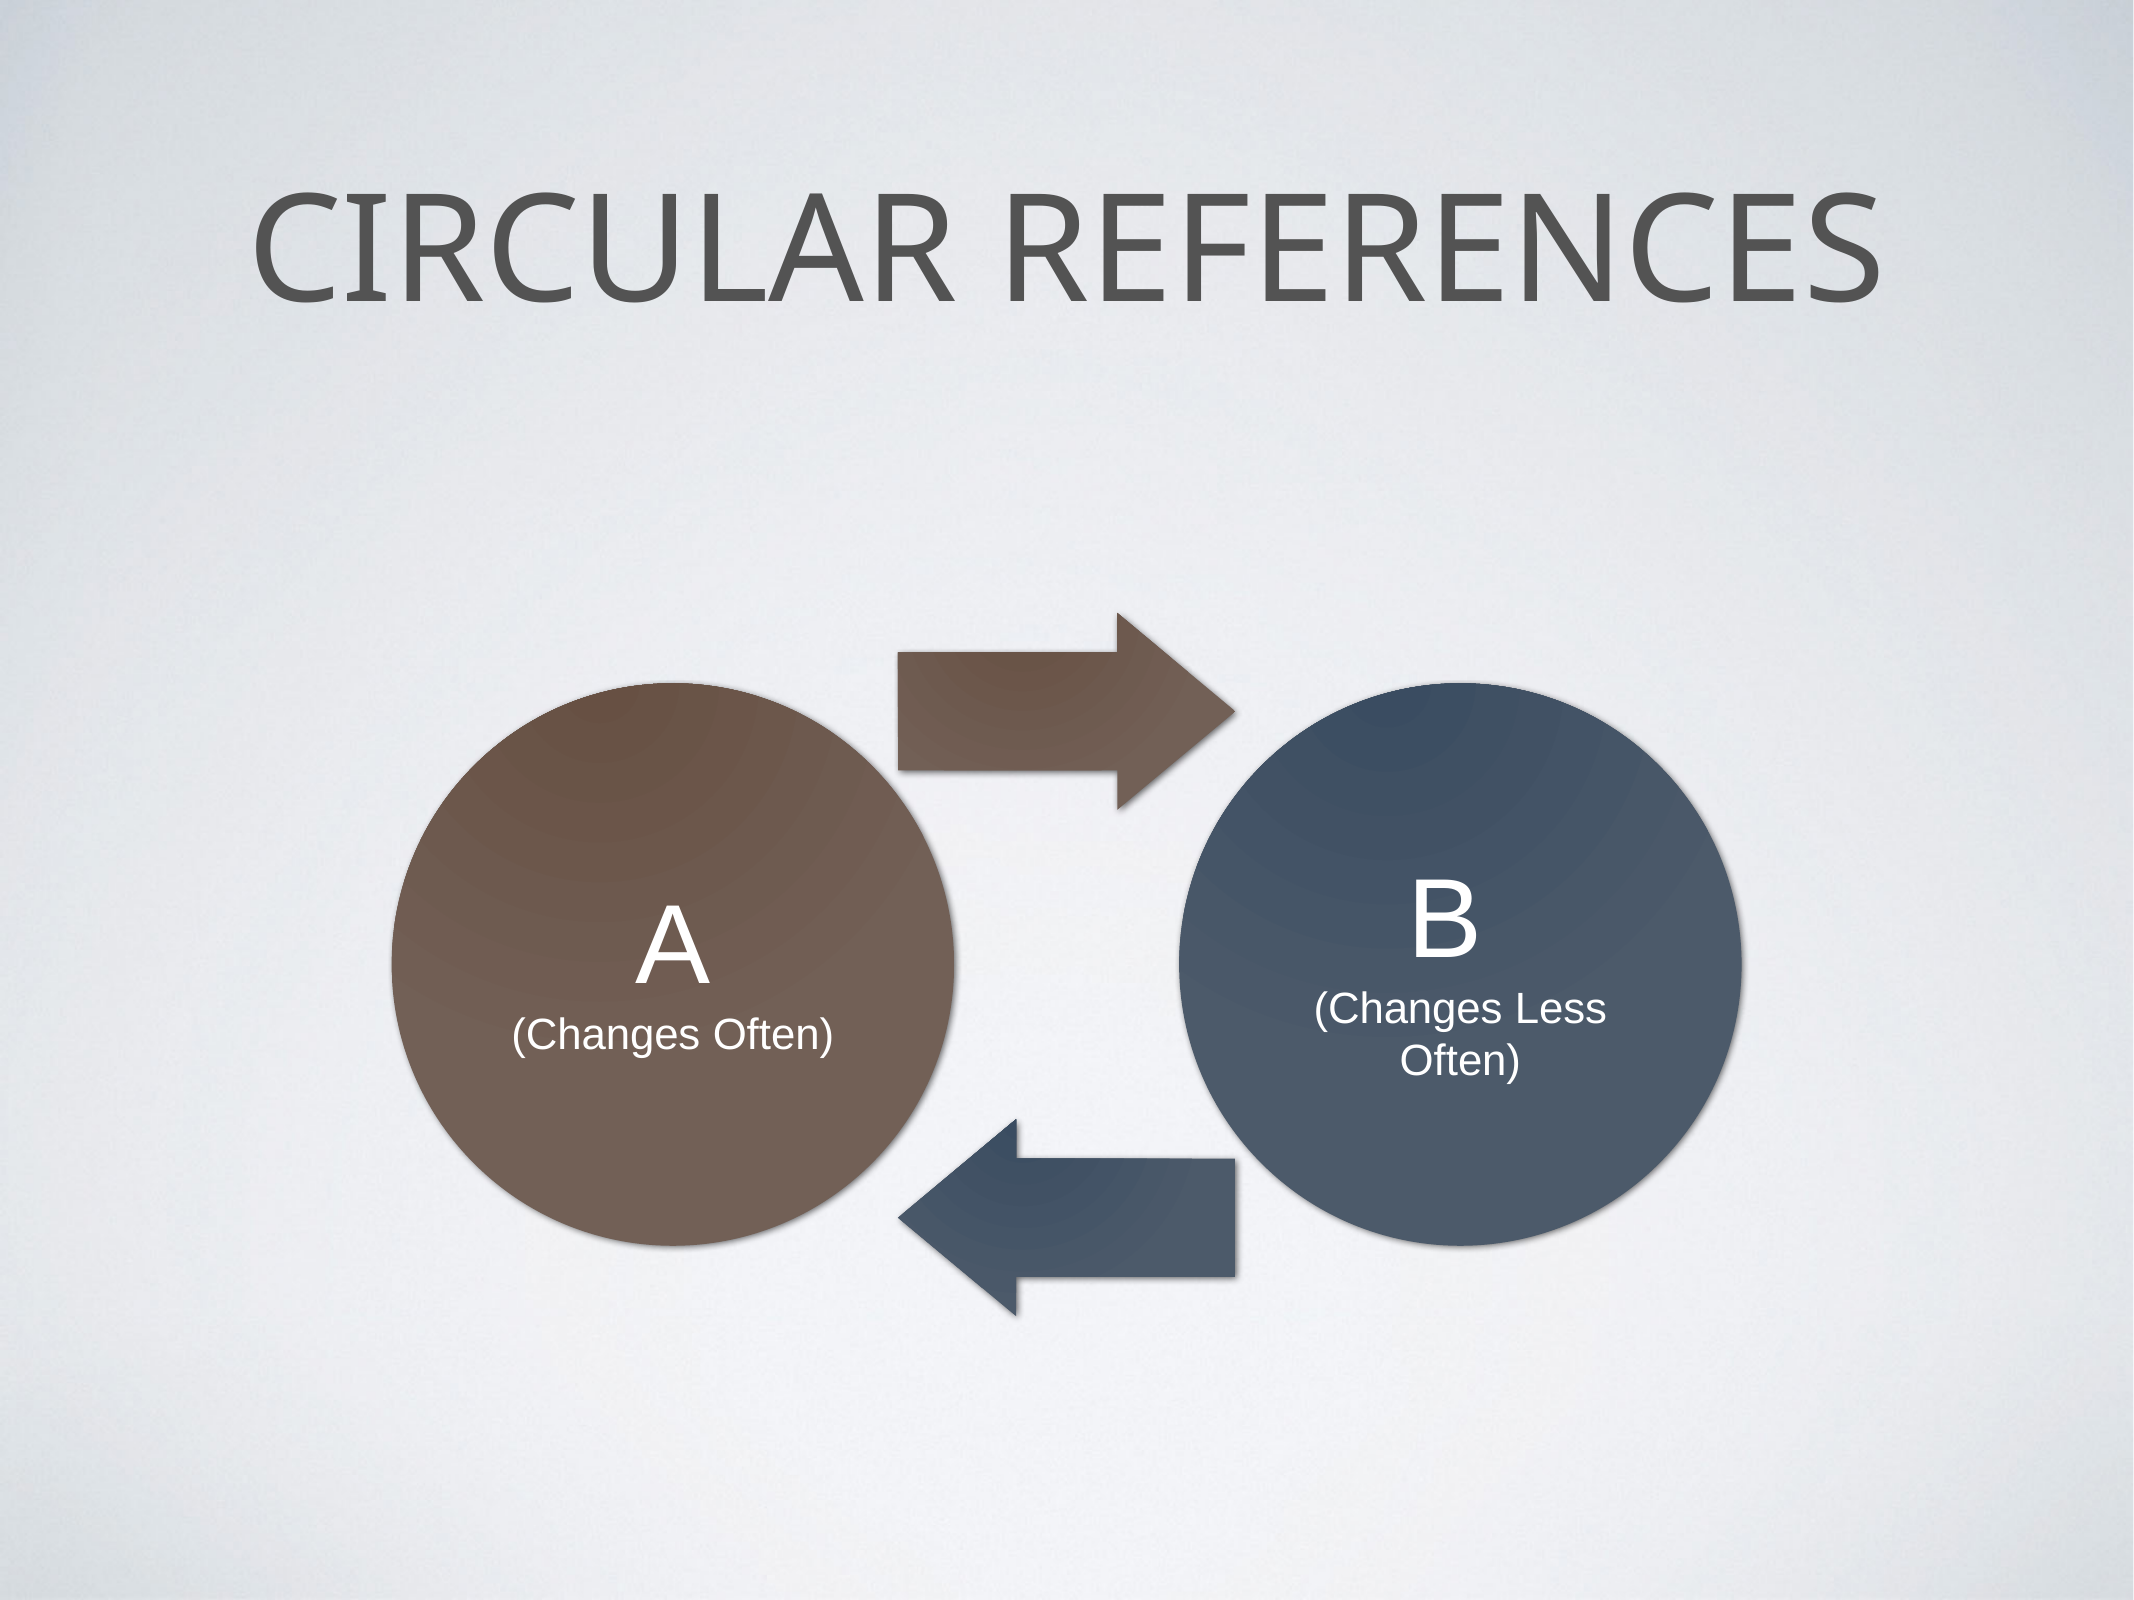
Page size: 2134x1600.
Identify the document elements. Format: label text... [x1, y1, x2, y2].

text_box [391, 612, 1742, 1317]
title Circular References [57, 41, 2076, 443]
picture [0, 0, 2134, 1600]
